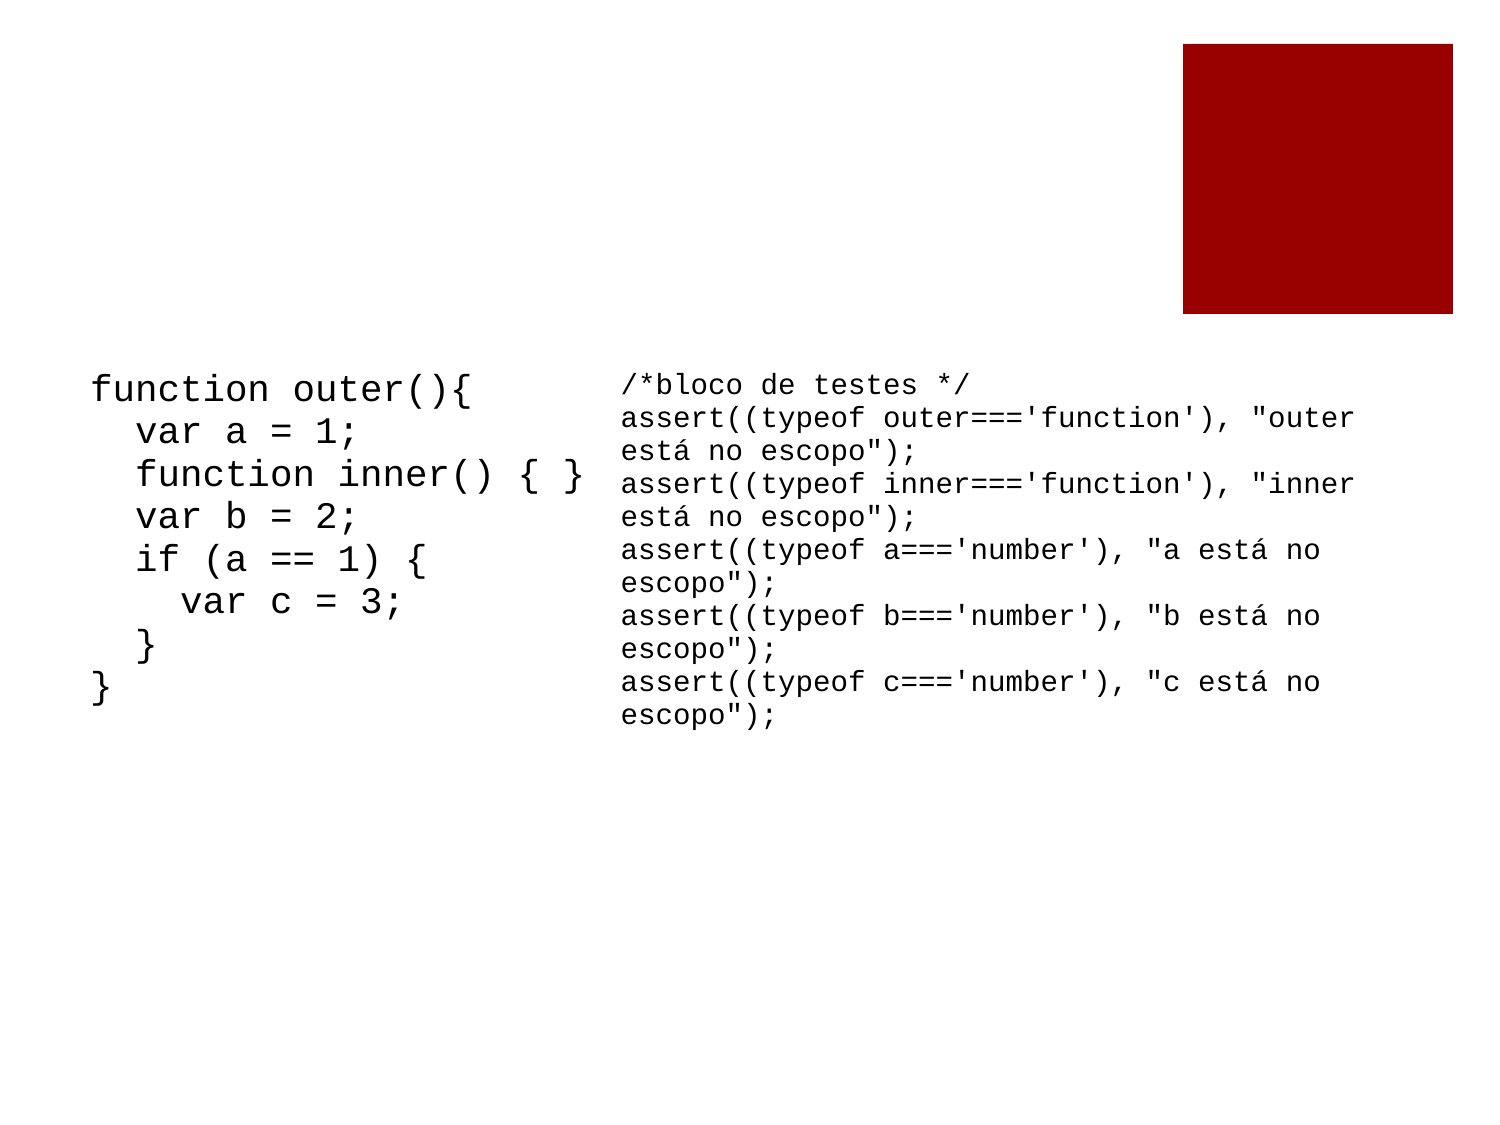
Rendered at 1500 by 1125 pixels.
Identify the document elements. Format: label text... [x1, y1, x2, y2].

table_header function outer(){ var a = 1; function inner() { } var b = 2; if (a == 1) { var c = 3; } } [76, 363, 605, 965]
table_header /*bloco de testes */ assert((typeof outer==='function'), "outer está no escopo"); assert((typeof inner==='function'), "inner está no escopo"); assert((typeof a==='number'), "a está no escopo"); assert((typeof b==='number'), "b está no escopo"); assert((typeof c==='number'), "c está no escopo"); [607, 363, 1446, 965]
